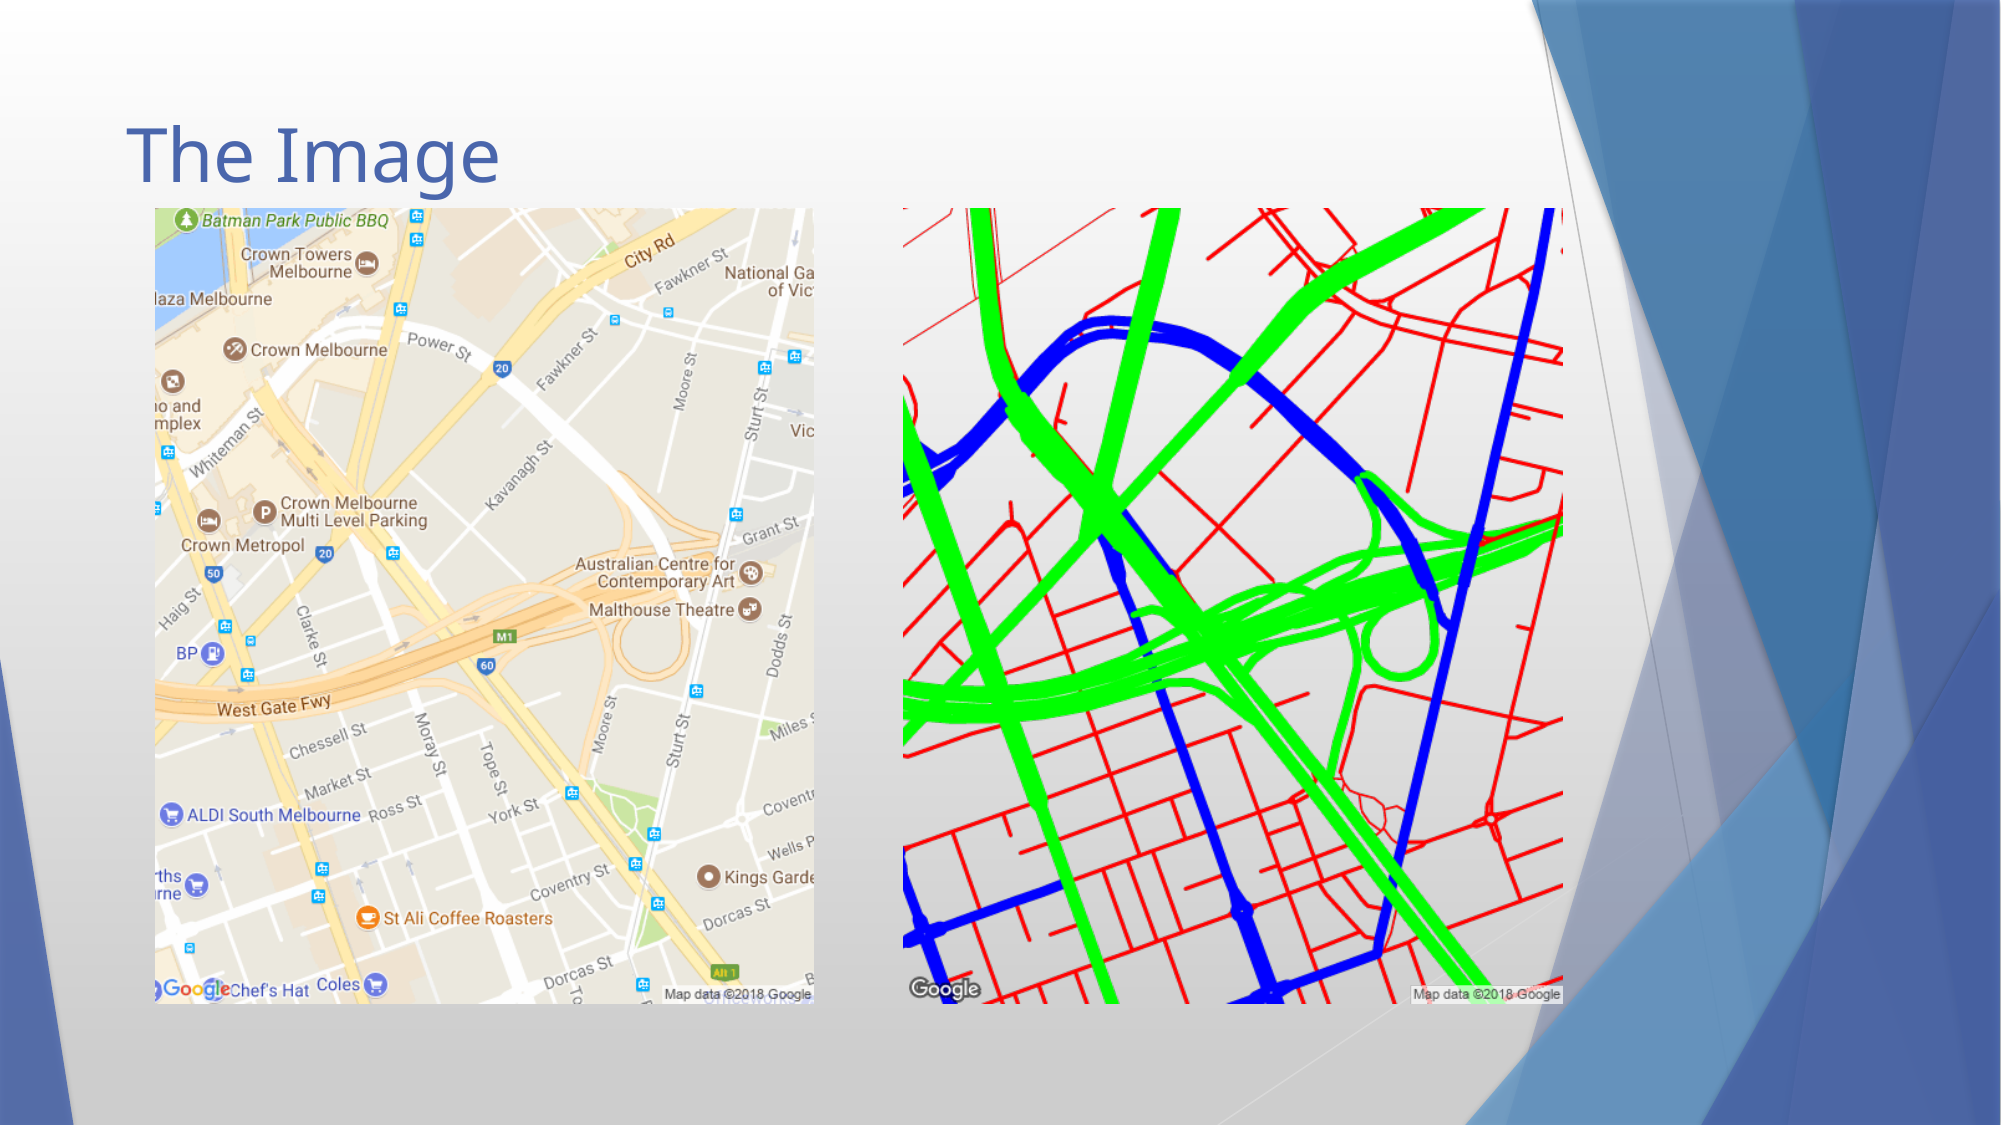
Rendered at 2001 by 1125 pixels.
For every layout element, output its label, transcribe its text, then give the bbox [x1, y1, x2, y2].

title The Image [111, 99, 1522, 317]
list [903, 207, 1564, 1005]
picture [154, 207, 815, 1005]
